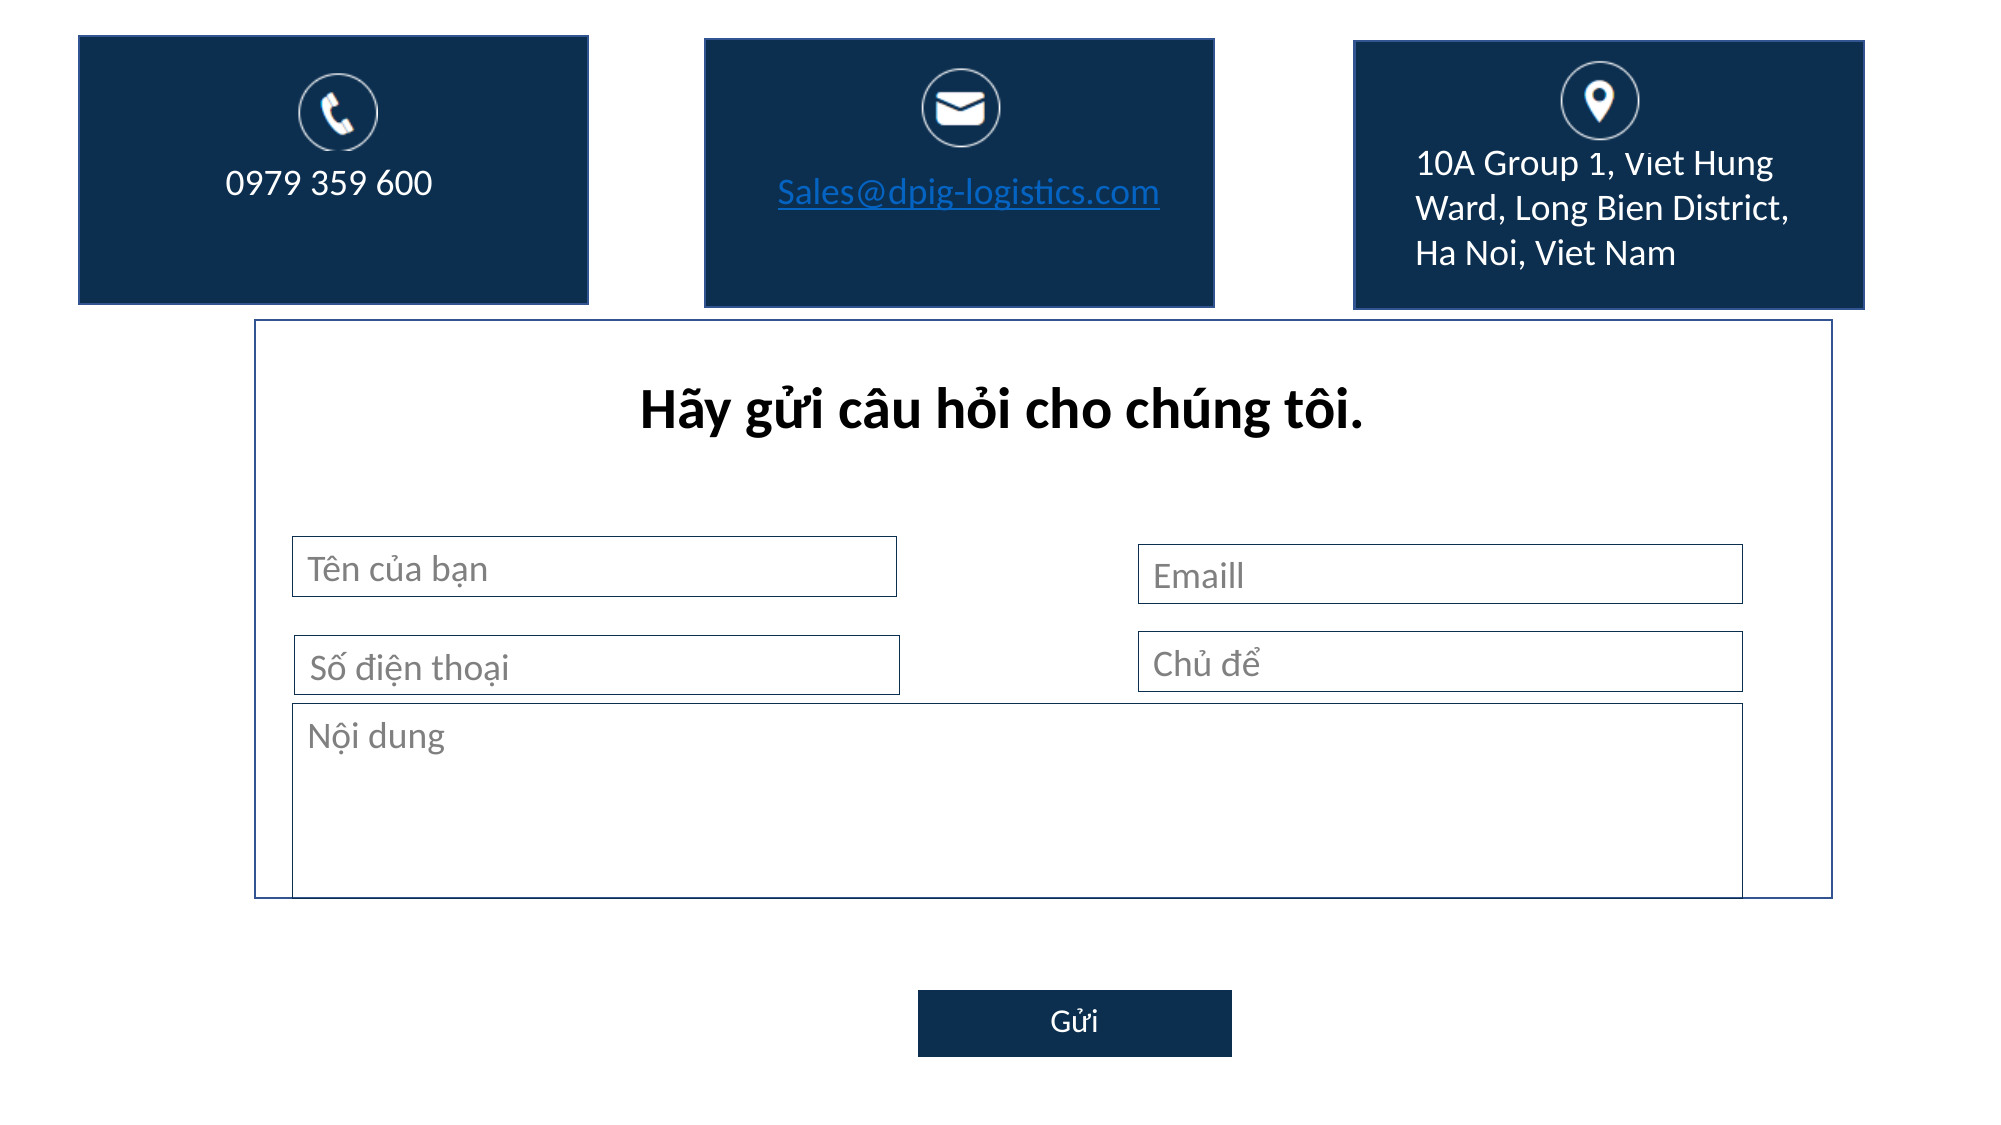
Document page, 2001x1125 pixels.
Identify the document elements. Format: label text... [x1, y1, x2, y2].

picture [1547, 52, 1671, 153]
text_box 0979 359 600 [210, 150, 609, 211]
text_box [254, 319, 1833, 899]
text_box Nội dung [292, 703, 1743, 899]
text_box Số điện thoại [294, 635, 900, 695]
picture [919, 64, 1021, 157]
text_box [78, 35, 589, 305]
text_box [704, 38, 1215, 308]
text_box [1353, 40, 1865, 310]
text_box 10A Group 1, Viet Hung Ward, Long Bien District, Ha Noi, Viet Nam [1400, 130, 1833, 281]
table_header Gửi [918, 990, 1232, 1057]
text_box Sales@dpig-logistics.com [762, 115, 1208, 220]
text_box Emaill [1138, 544, 1743, 604]
picture [294, 72, 378, 151]
text_box Chủ để [1138, 631, 1743, 692]
